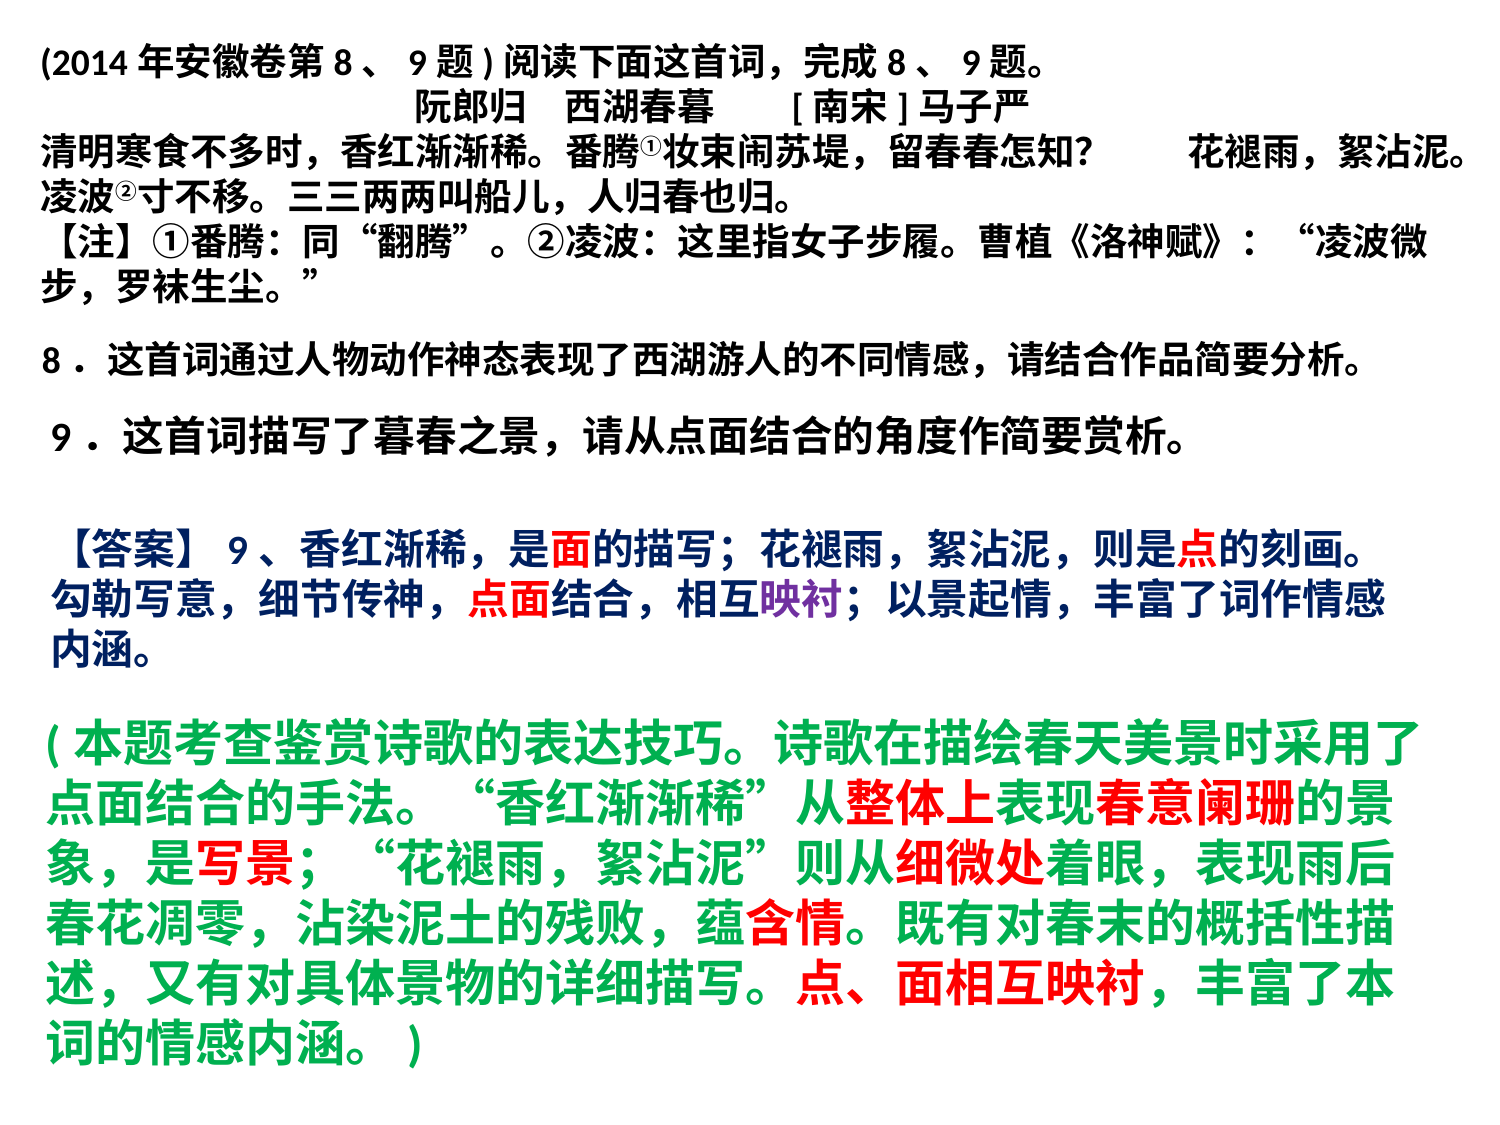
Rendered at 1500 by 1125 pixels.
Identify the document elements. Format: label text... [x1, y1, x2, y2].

text_box 8．这首词通过人物动作神态表现了西湖游人的不同情感，请结合作品简要分析。 [27, 328, 1367, 389]
text_box 9．这首词描写了暮春之景，请从点面结合的角度作简要赏析。 [35, 402, 1445, 468]
text_box (本题考查鉴赏诗歌的表达技巧。诗歌在描绘春天美景时采用了点面结合的手法。“香红渐渐稀”从整体上表现春意阑珊的景象，是写景；“花褪雨，絮沾泥”则从细微处着眼，表现雨后春花凋零，沾染泥土的残败，蕴含情。既有对春末的概括性描述，又有对具体景物的详细描写。点、面相互映衬，丰富了本词的情感内涵。) [30, 704, 1461, 1079]
text_box 【答案】9、香红渐稀，是面的描写；花褪雨，絮沾泥，则是点的刻画。勾勒写意，细节传神，点面结合，相互映衬；以景起情，丰富了词作情感内涵。 [35, 515, 1429, 681]
text_box (2014年安徽卷第8、9题)阅读下面这首词，完成8、9题。 阮郎归 西湖春暮 [南宋]马子严 清明寒食不多时，香红渐渐稀。番腾①妆束闹苏堤，留春春怎知？ 花褪雨，絮沾泥。凌波②寸不移。三三两两叫船儿，人归春也归。 【注】①番腾：同“翻腾”。②凌波：这里指女子步履。曹植《洛神赋》：“凌波微步，罗袜生尘。” [25, 30, 1479, 316]
